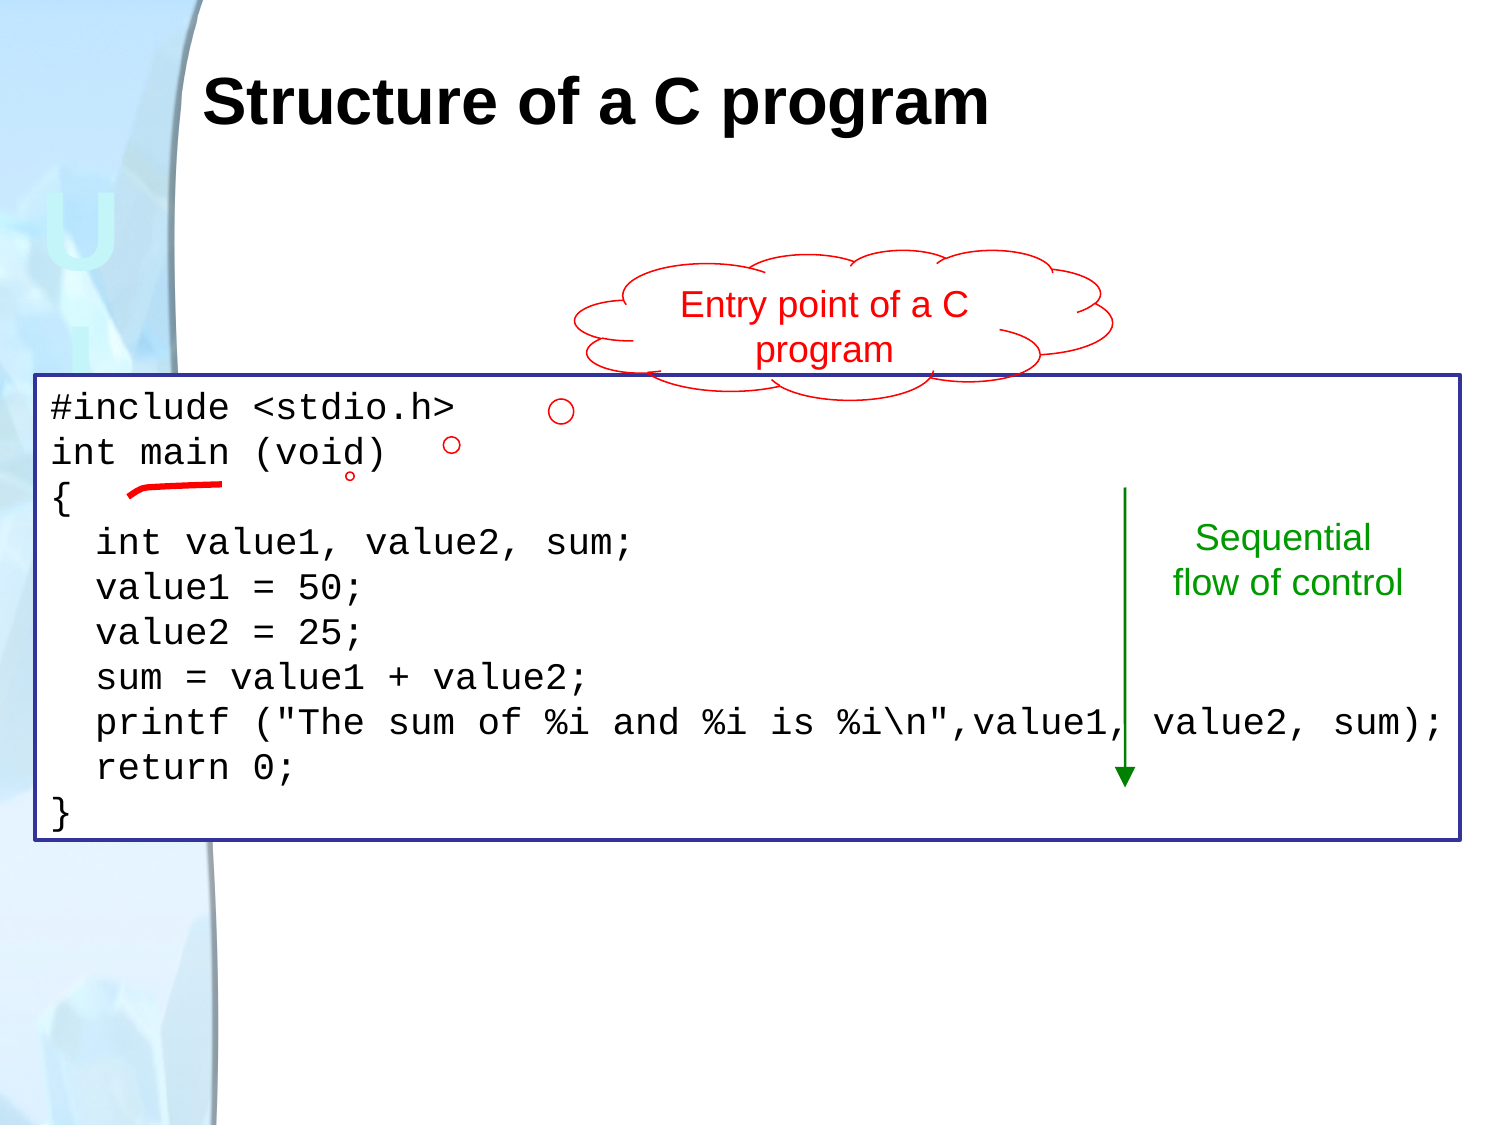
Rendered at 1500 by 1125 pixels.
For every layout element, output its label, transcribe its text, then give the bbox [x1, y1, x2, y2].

text_box [128, 484, 222, 497]
title Structure of a C program [187, 50, 1390, 150]
picture [0, 0, 1500, 1125]
text_box [1114, 487, 1136, 788]
text_box Entry point of a C program [574, 250, 1113, 401]
text_box Sequential flow of control [1147, 505, 1419, 611]
text_box Entry point of a C program [548, 398, 574, 425]
text_box #include <stdio.h> int main (void) { int value1, value2, sum; value1 = 50; value2 = 25; sum = value1 + value2; printf ("The sum of %i and %i is %i\n",value1, value2, sum); return 0; } [33, 373, 1462, 842]
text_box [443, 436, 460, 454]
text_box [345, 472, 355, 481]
